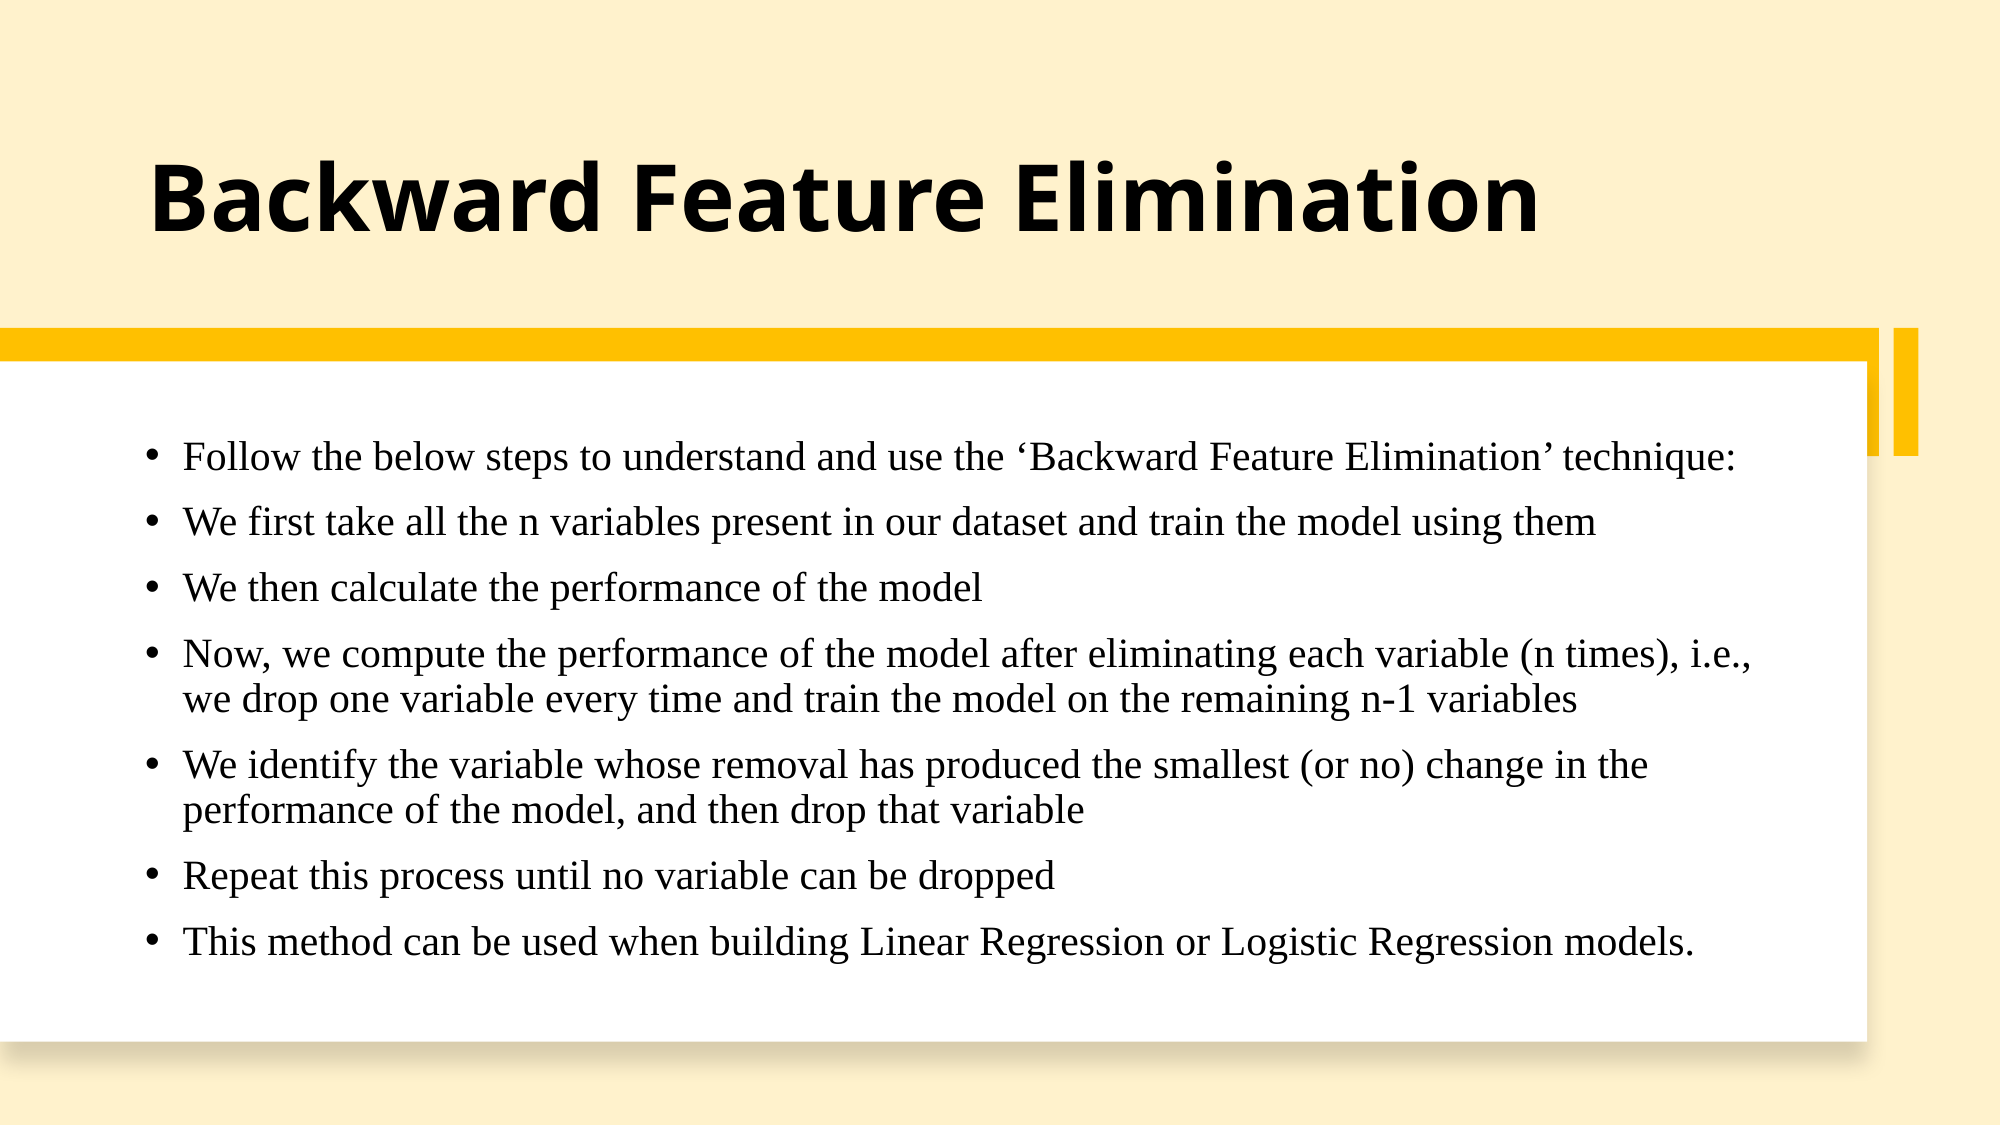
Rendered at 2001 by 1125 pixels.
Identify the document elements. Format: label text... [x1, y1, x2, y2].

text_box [0, 327, 1919, 457]
list Follow the below steps to understand and use the ‘Backward Feature Elimination’ technique: We first take all the n variables present in our dataset and train the model using them We then calculate the performance of the model Now, we compute the performance of the model after eliminating each variable (n times), i.e., we drop one variable every time and train the model on the remaining n-1 variables We identify the variable whose removal has produced the smallest (or no) change in the performance of the model, and then drop that variable Repeat this process until no variable can be dropped This method can be used when building Linear Regression or Logistic Regression models. [130, 457, 1795, 990]
text_box [0, 457, 1868, 1043]
text_box [0, 0, 2000, 1125]
title Backward Feature Elimination [132, 63, 1648, 259]
